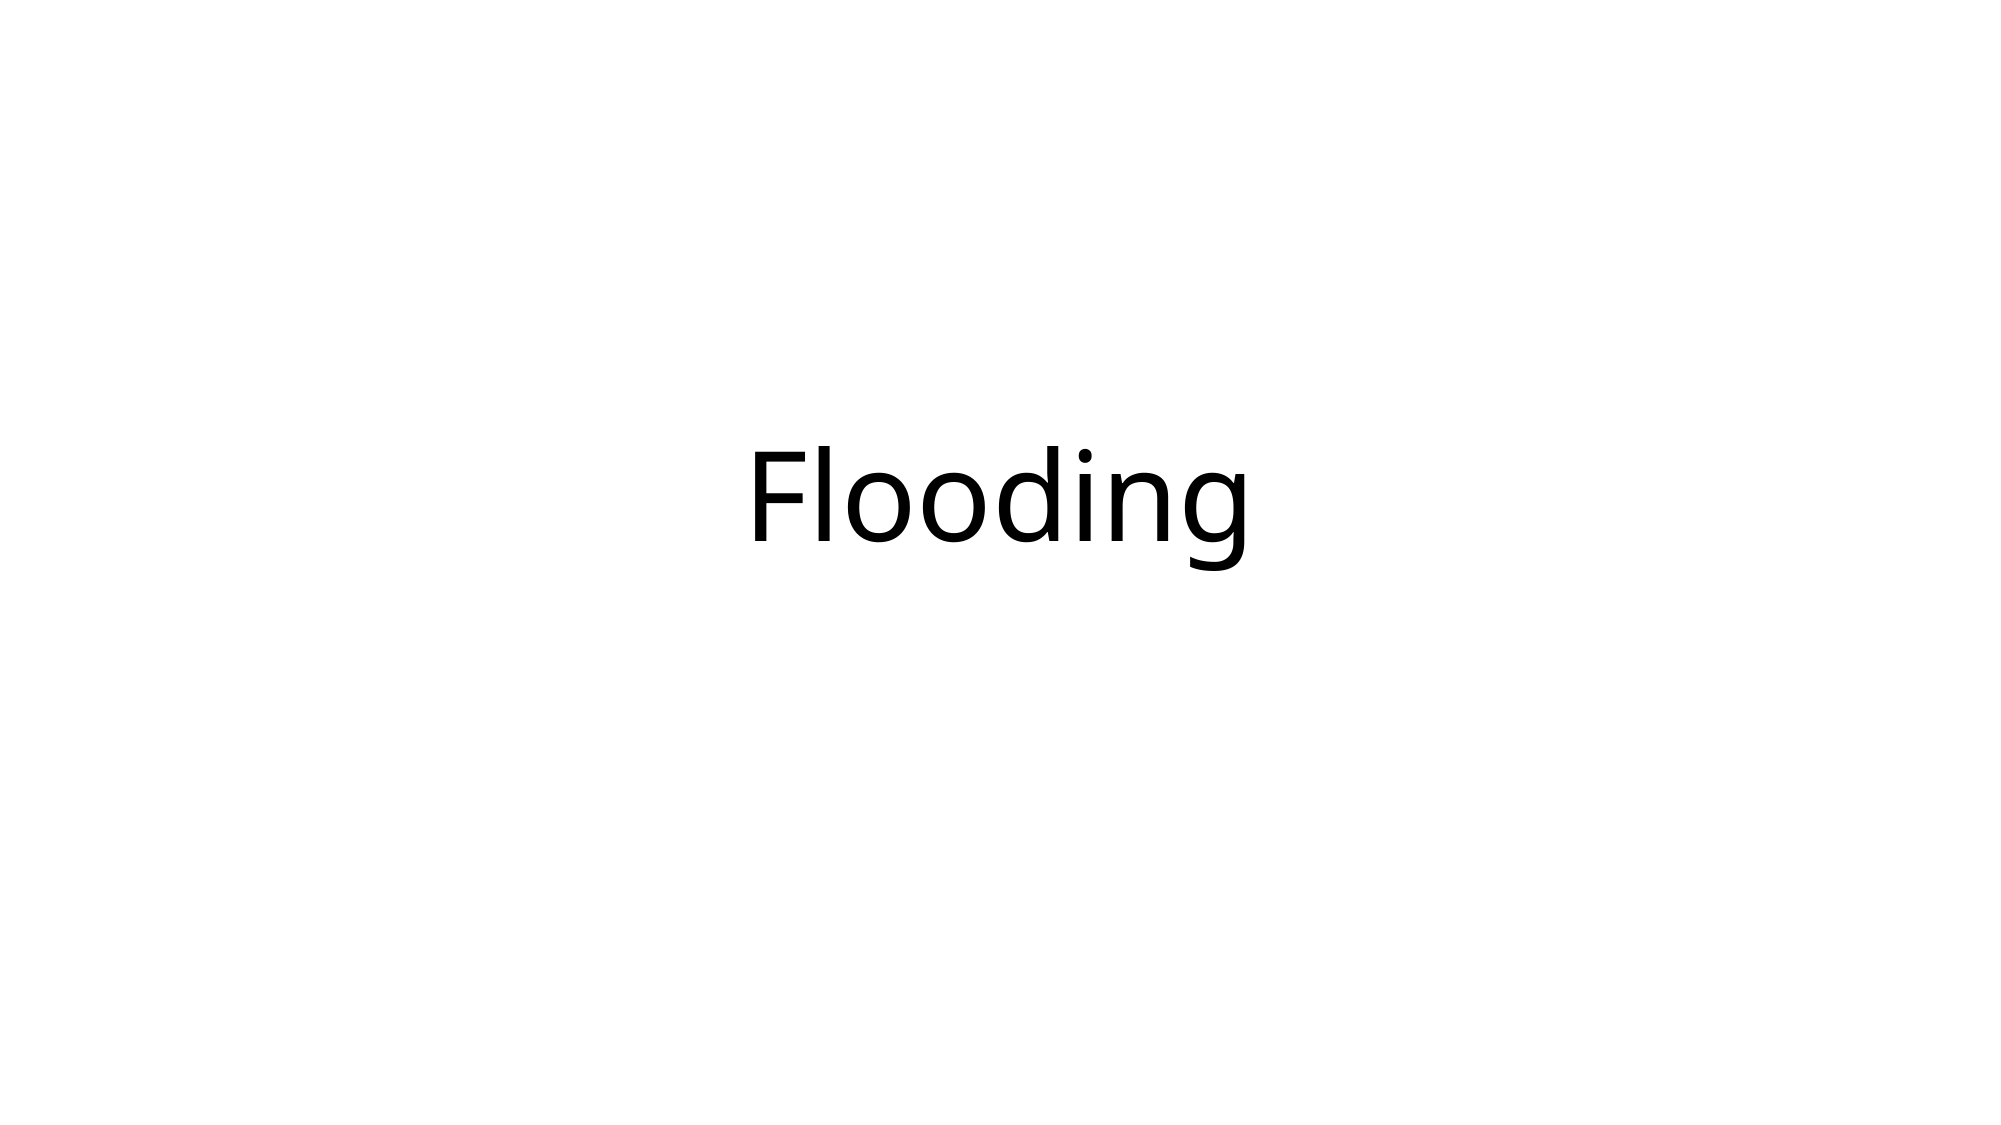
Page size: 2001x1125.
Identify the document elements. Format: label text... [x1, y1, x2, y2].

title Flooding [249, 184, 1750, 576]
